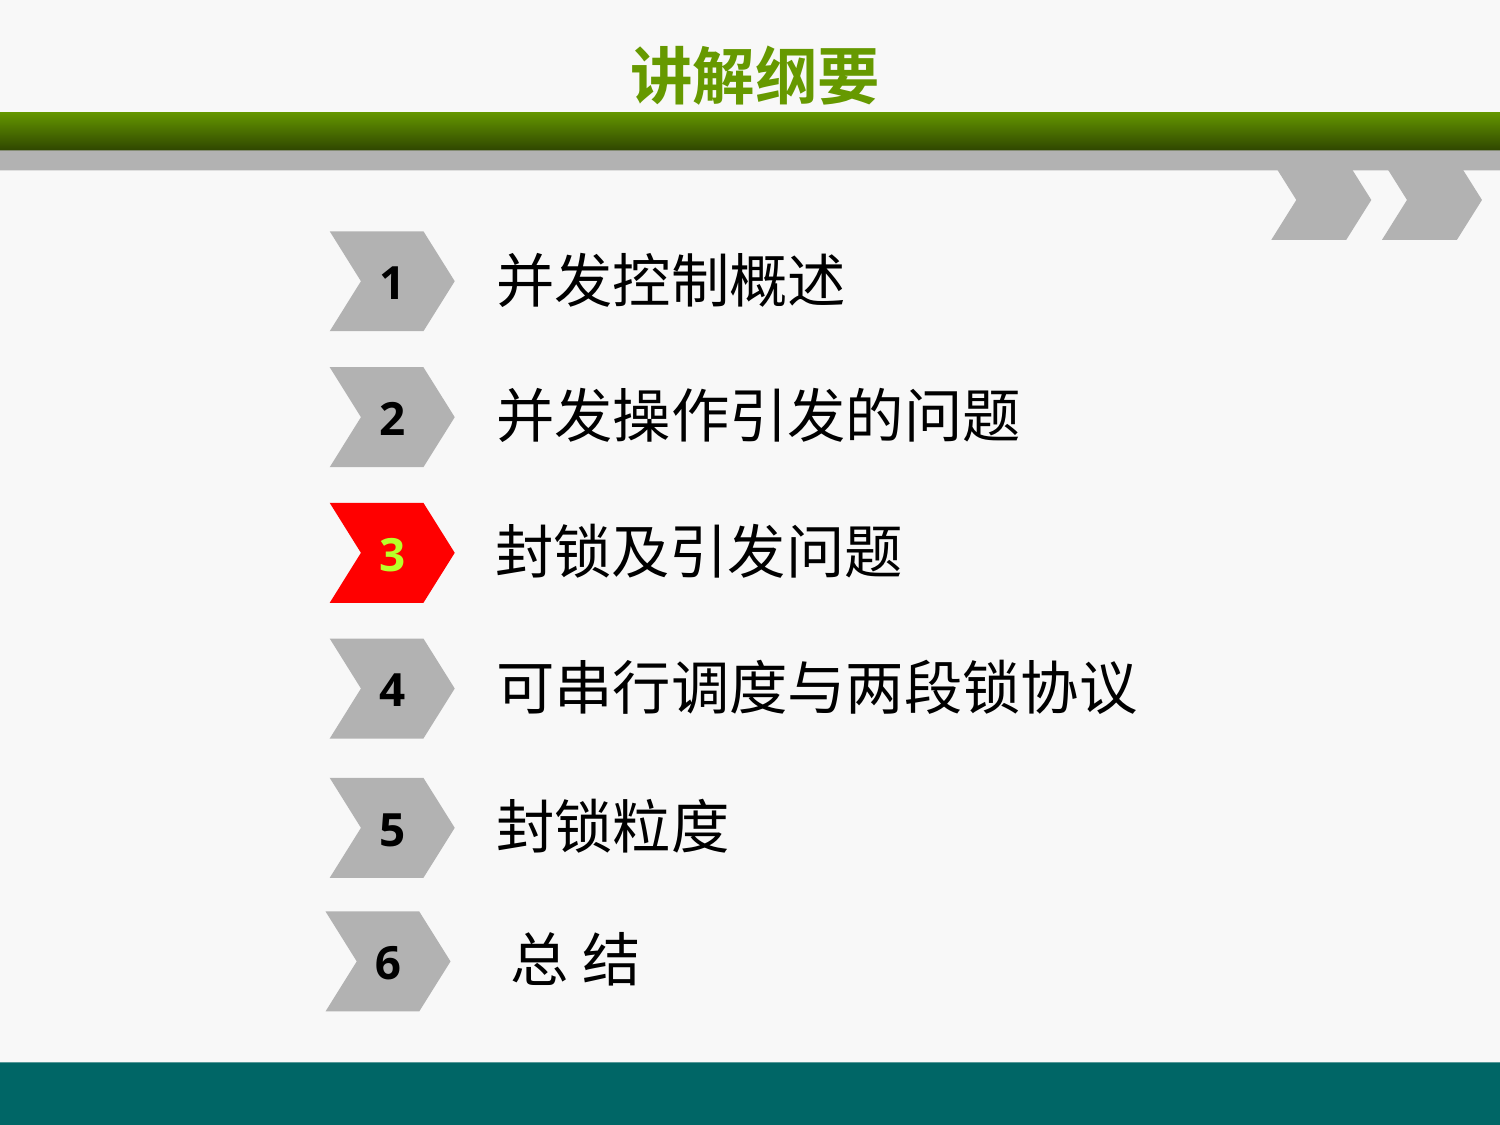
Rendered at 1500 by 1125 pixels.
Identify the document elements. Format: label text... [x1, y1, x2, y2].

text_box 4 [329, 638, 455, 739]
title 讲解纲要 [80, 24, 1431, 125]
text_box 6 [325, 911, 451, 1012]
text_box 封锁粒度 [454, 781, 1343, 869]
text_box 并发控制概述 [454, 234, 1343, 323]
text_box 3 [329, 502, 455, 603]
text_box 5 [329, 777, 455, 878]
text_box 1 [329, 231, 455, 332]
text_box 可串行调度与两段锁协议 [454, 642, 1343, 730]
text_box 2 [329, 367, 455, 468]
text_box 并发操作引发的问题 [454, 370, 1343, 459]
text_box 封锁及引发问题 [480, 506, 1343, 594]
text_box 总 结 [469, 914, 1357, 1002]
